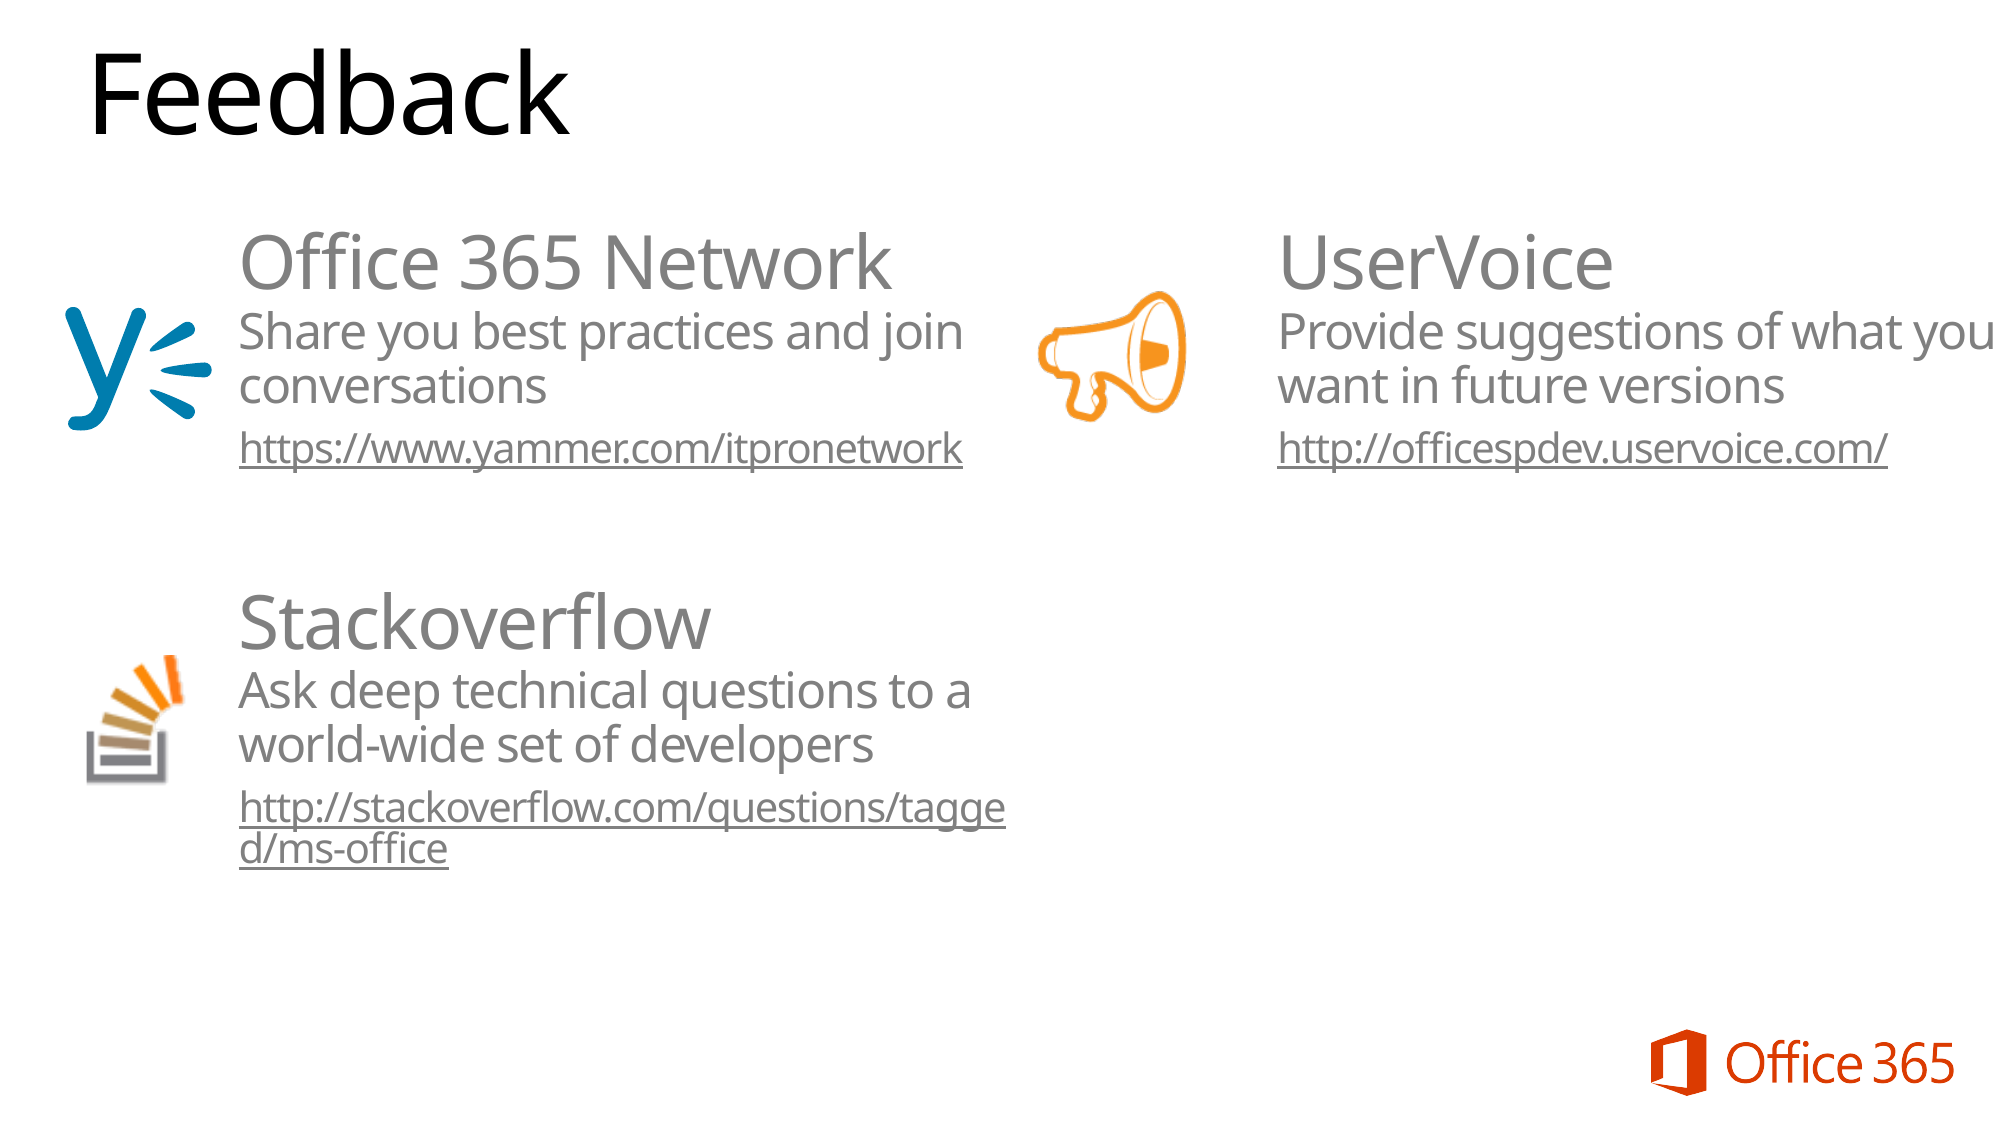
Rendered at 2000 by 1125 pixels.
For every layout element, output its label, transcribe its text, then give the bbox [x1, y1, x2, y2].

list Office 365 Network Share you best practices and join conversations https://www.yammer.com/itpronetwork Stackoverflow Ask deep technical questions to a world-wide set of developers http://stackoverflow.com/questions/tagged/ms-office [238, 224, 1008, 1038]
picture [1622, 1078, 1981, 1125]
picture [1033, 281, 1189, 431]
picture [86, 655, 191, 794]
title Feedback [85, 37, 1914, 161]
text_box [1232, 202, 2000, 1078]
picture [76, 306, 212, 431]
picture [64, 306, 97, 431]
